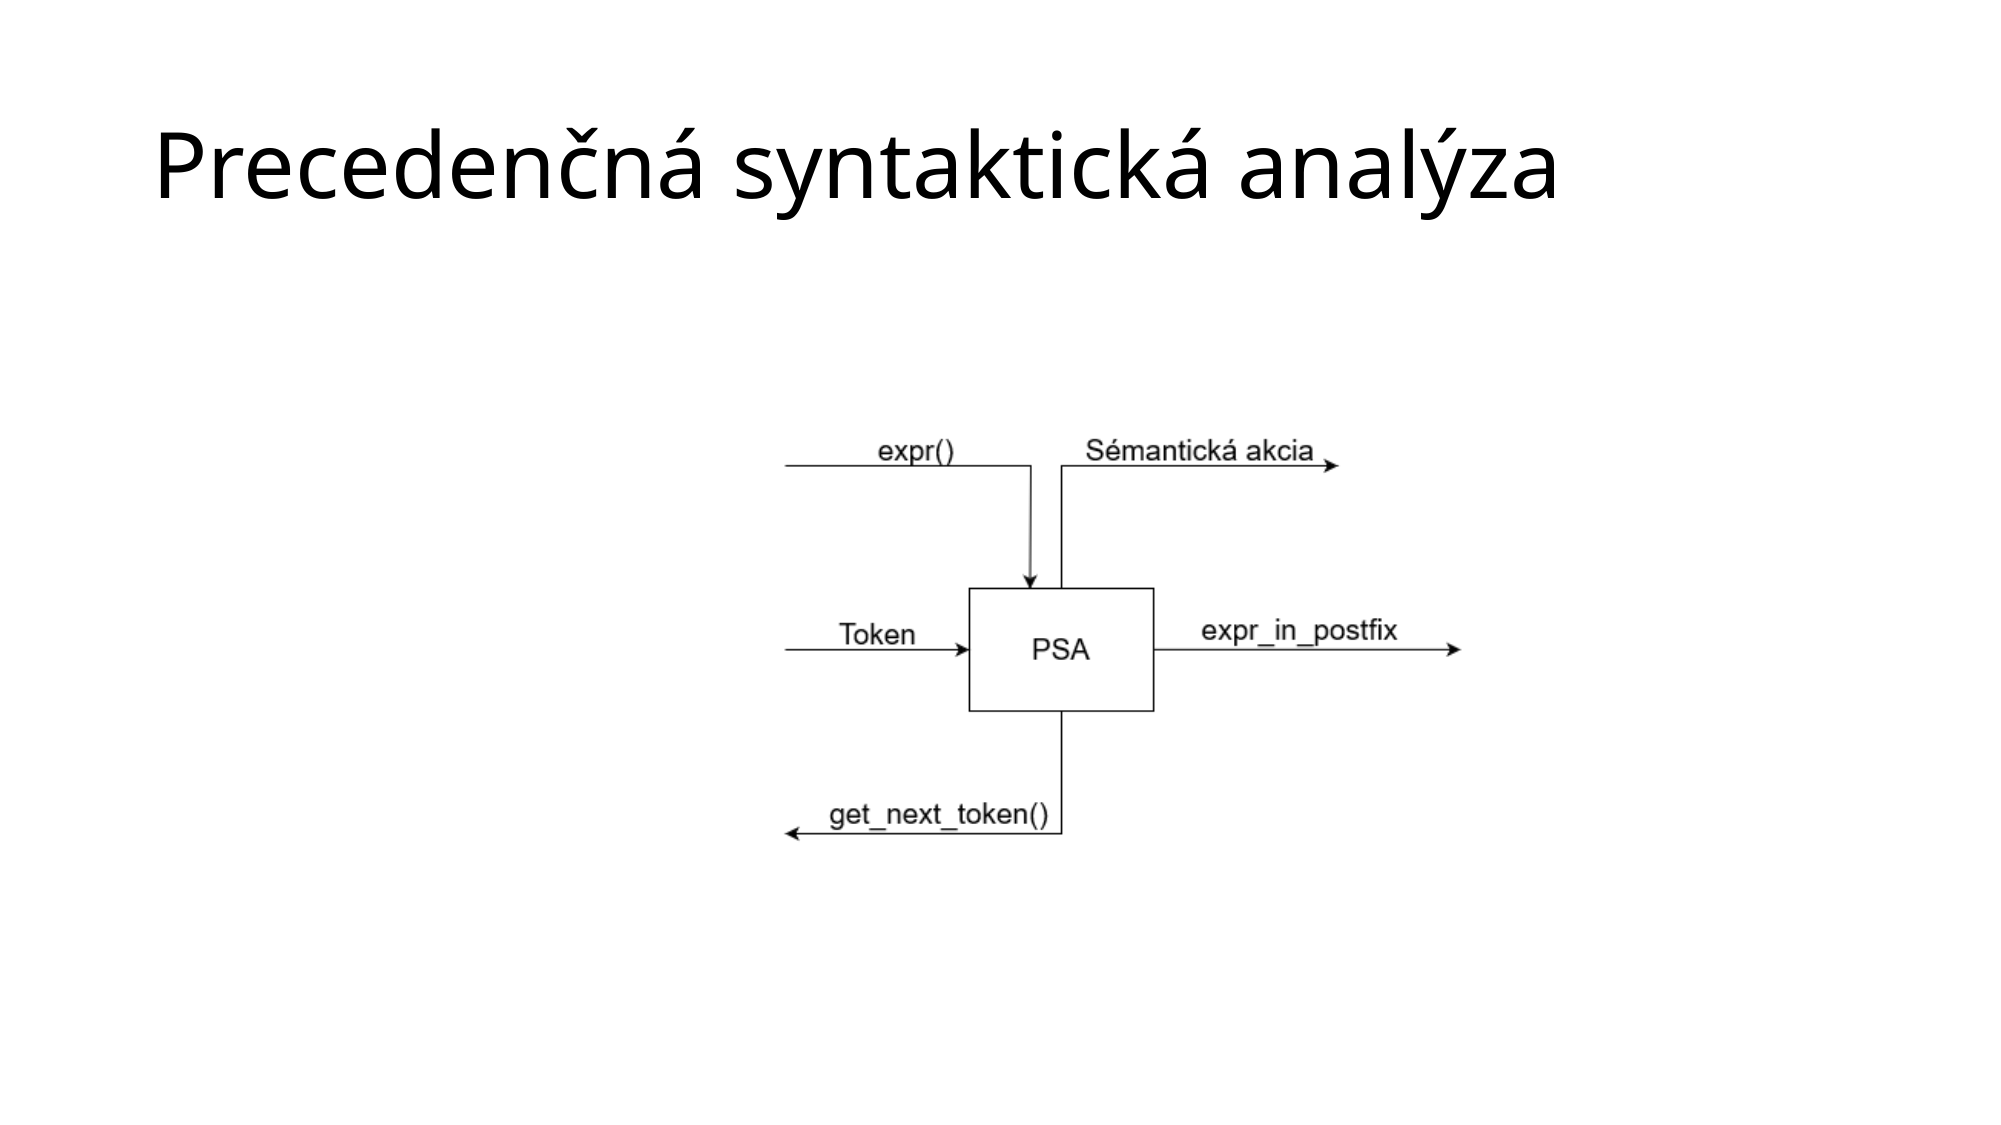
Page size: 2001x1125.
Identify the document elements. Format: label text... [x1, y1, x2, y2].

title Precedenčná syntaktická analýza [137, 59, 1863, 278]
picture [774, 427, 1474, 848]
